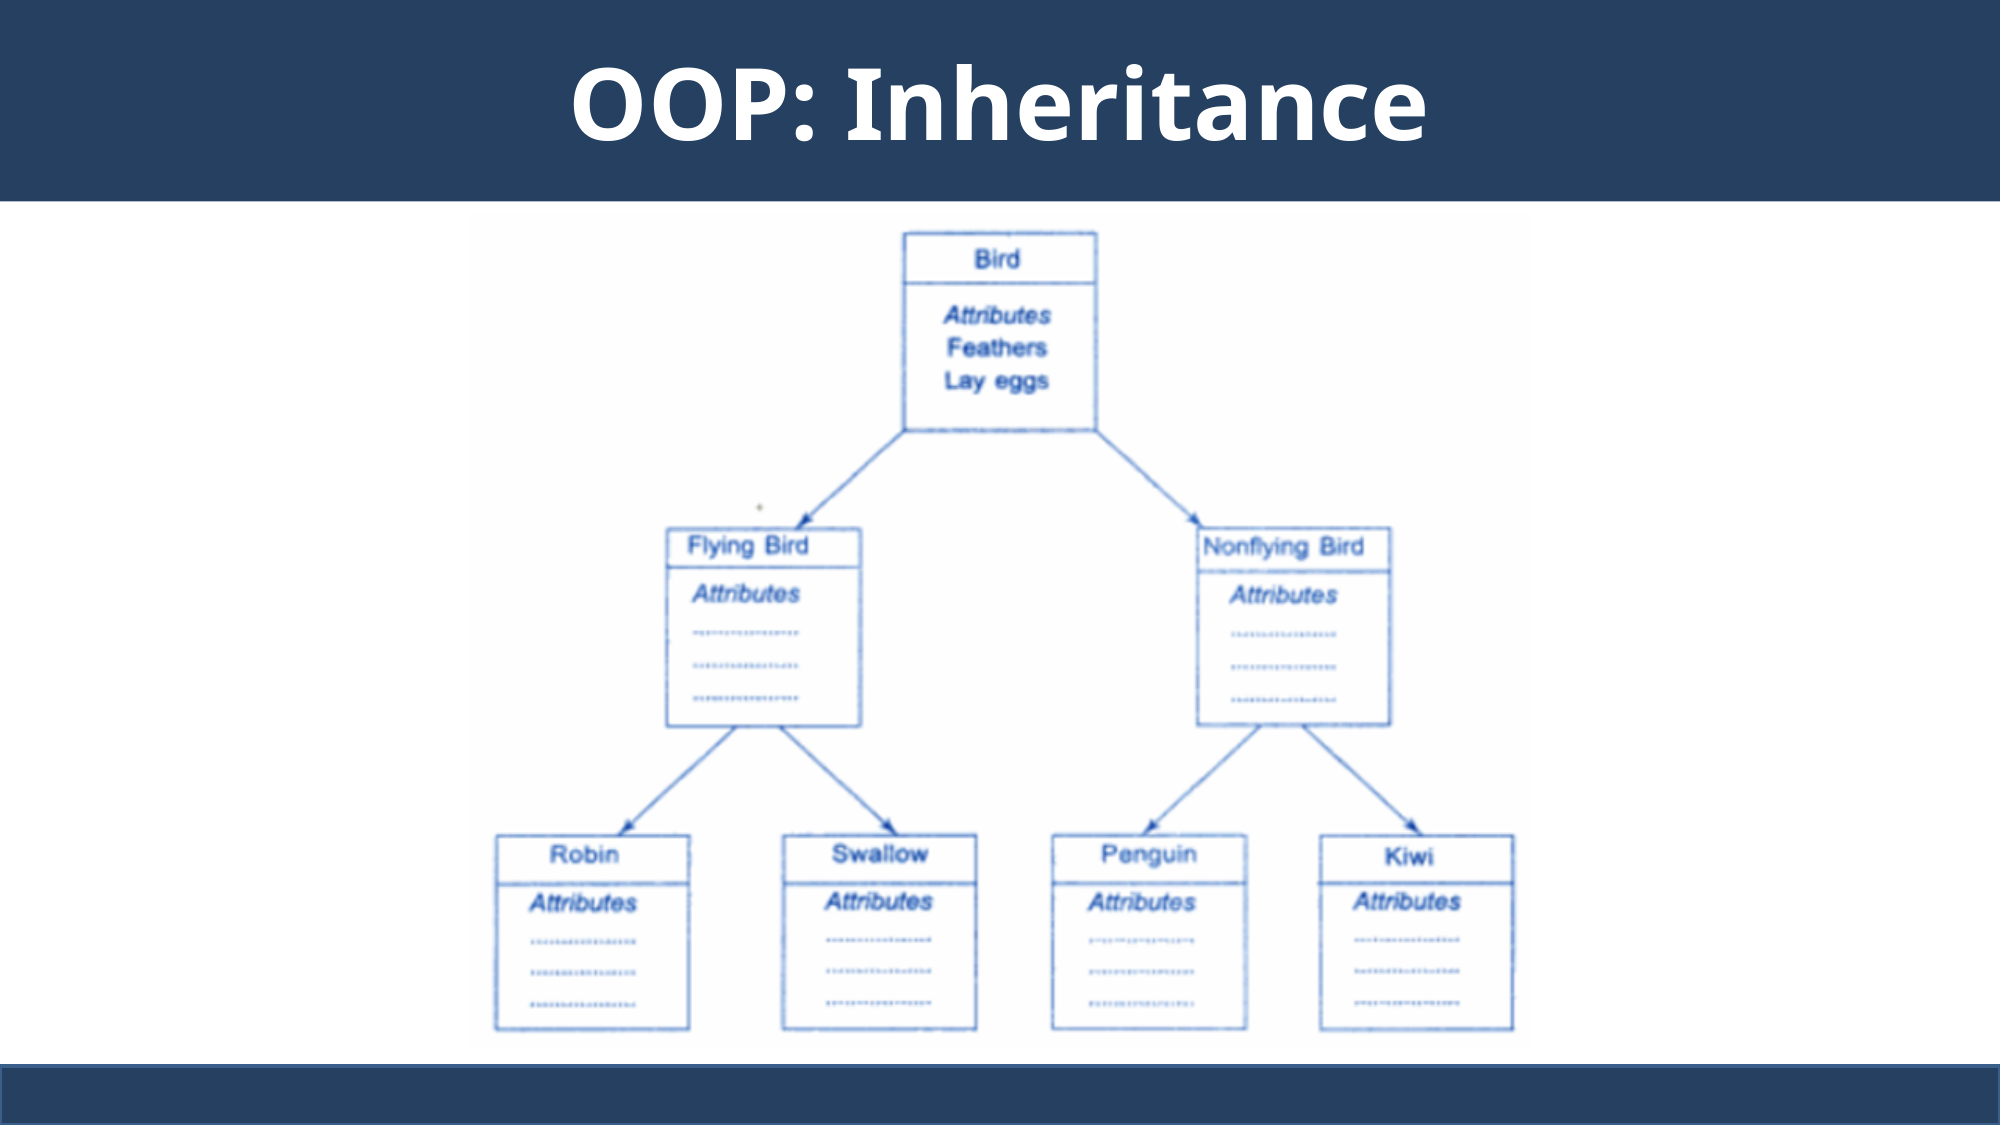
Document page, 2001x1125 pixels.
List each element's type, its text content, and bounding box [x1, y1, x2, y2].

picture [470, 213, 1530, 1048]
title OOP: Inheritance [0, 0, 2000, 202]
text_box [0, 1064, 2000, 1125]
